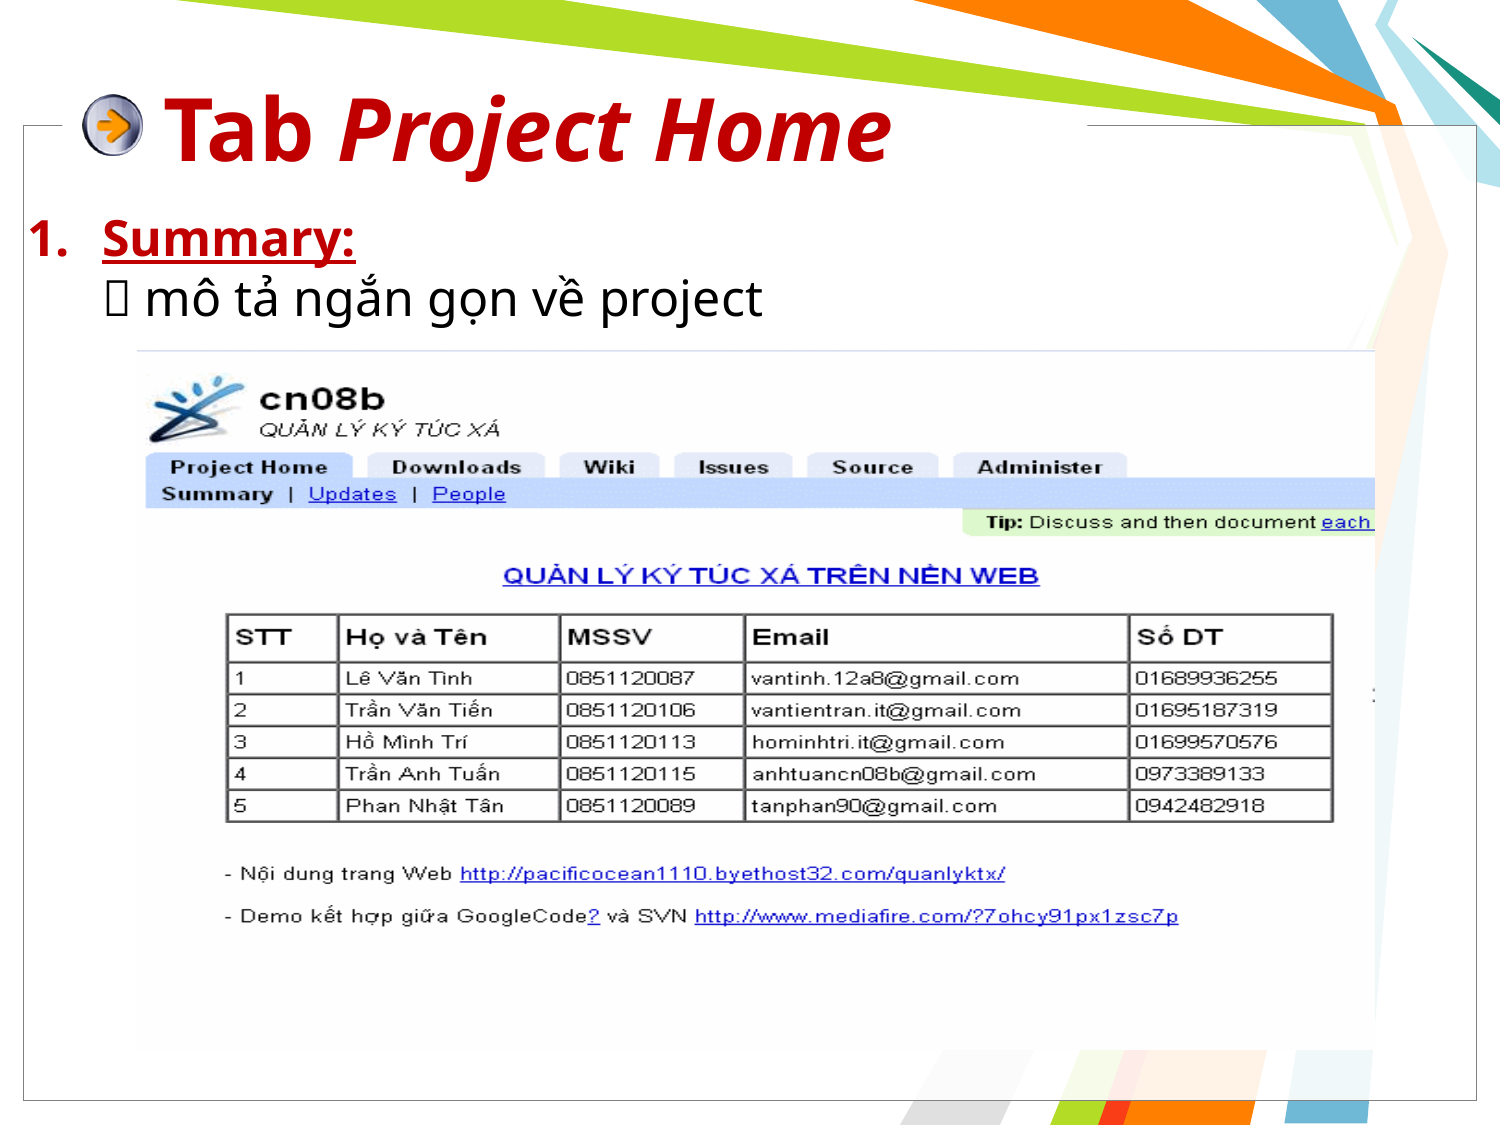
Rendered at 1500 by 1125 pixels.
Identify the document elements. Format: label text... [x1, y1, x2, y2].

picture [82, 94, 143, 156]
picture [137, 349, 1376, 1051]
text_box Summary:  mô tả ngắn gọn về project [12, 199, 929, 394]
title Tab Project Home [147, 32, 1183, 221]
